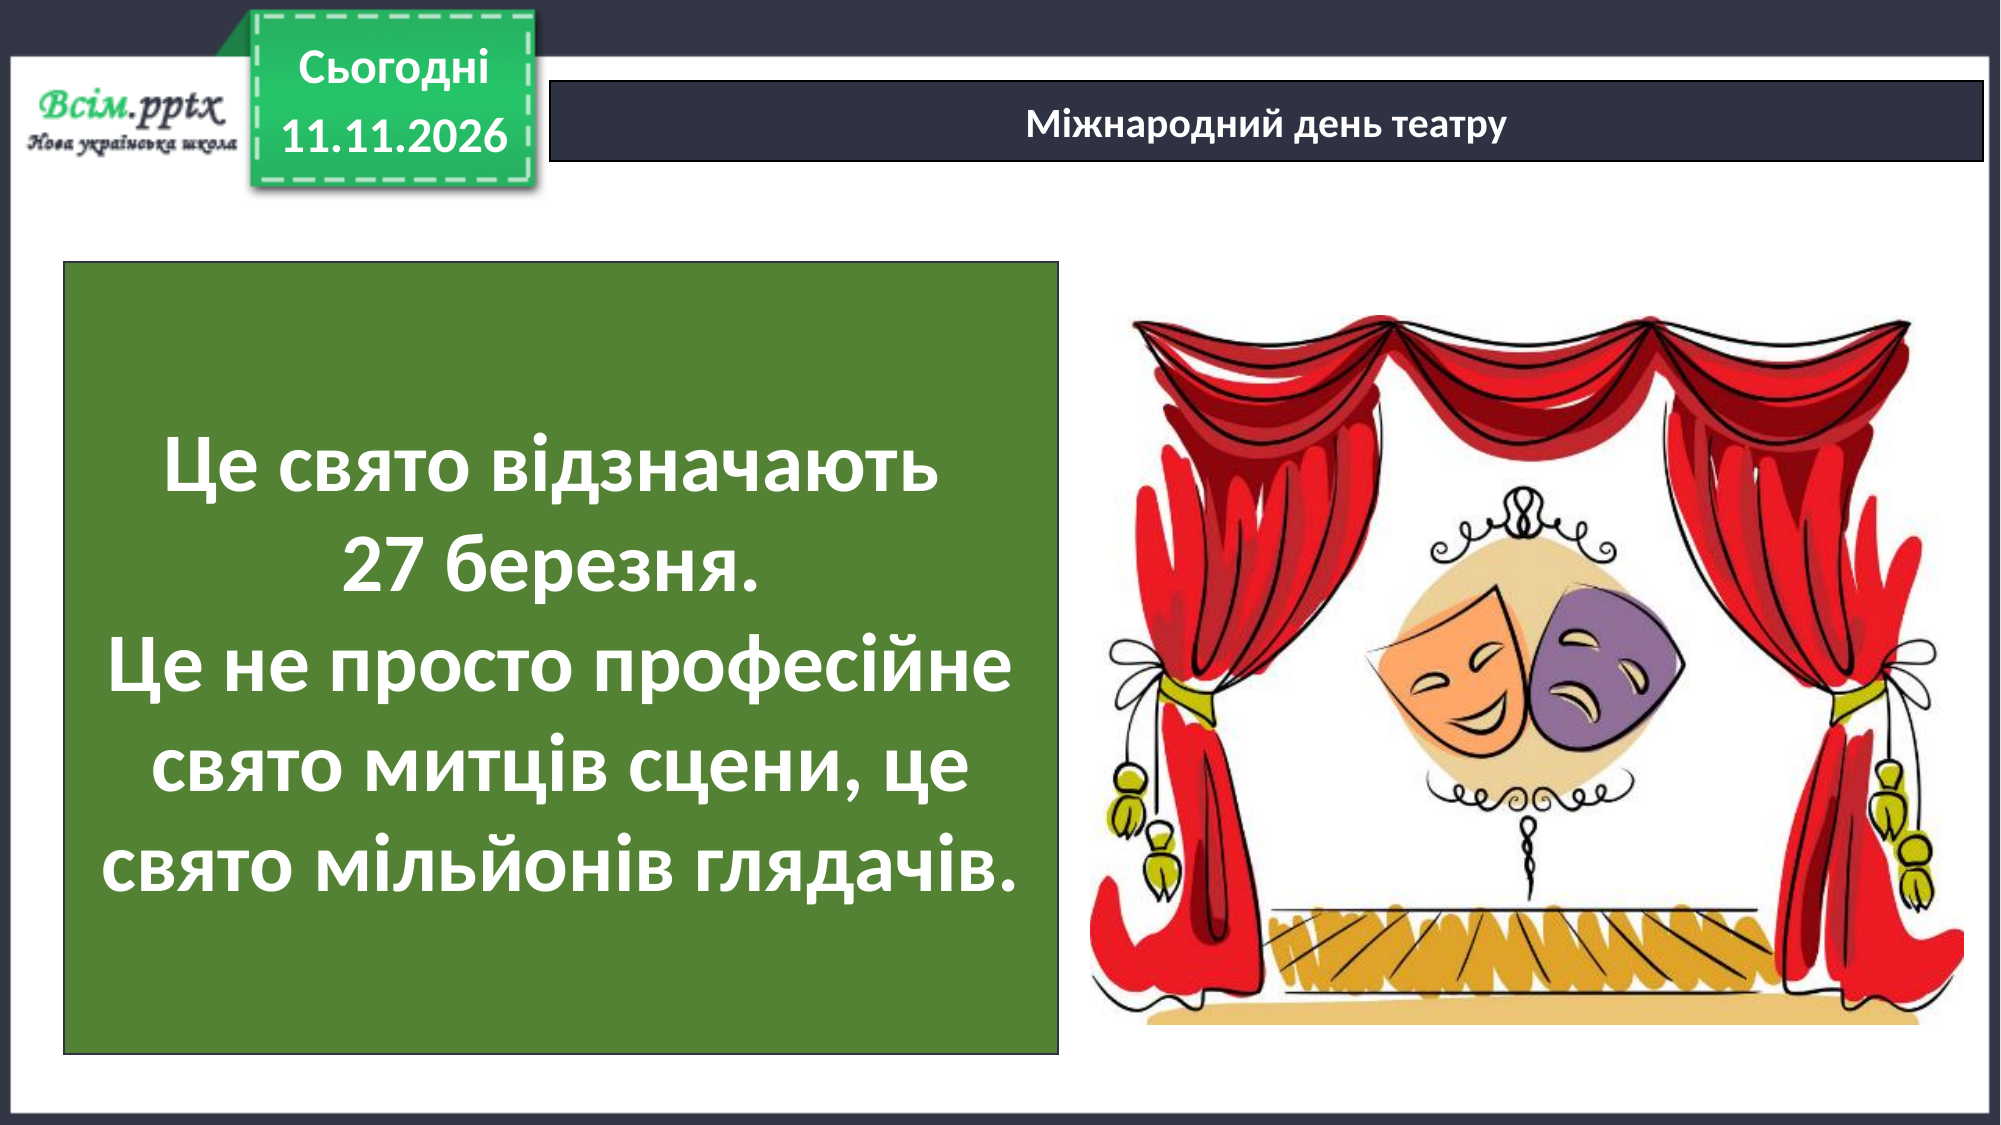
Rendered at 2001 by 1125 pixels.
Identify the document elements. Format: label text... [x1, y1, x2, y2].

text_box 04.04.2022 [263, 101, 524, 164]
text_box Сьогодні [284, 26, 535, 101]
text_box Це свято відзначають 27 березня. Це не просто професійне свято митців сцени, це свято мільйонів глядачів. [63, 261, 1059, 1055]
text_box Міжнародний день театру [549, 80, 1984, 162]
picture [0, 0, 2001, 1125]
